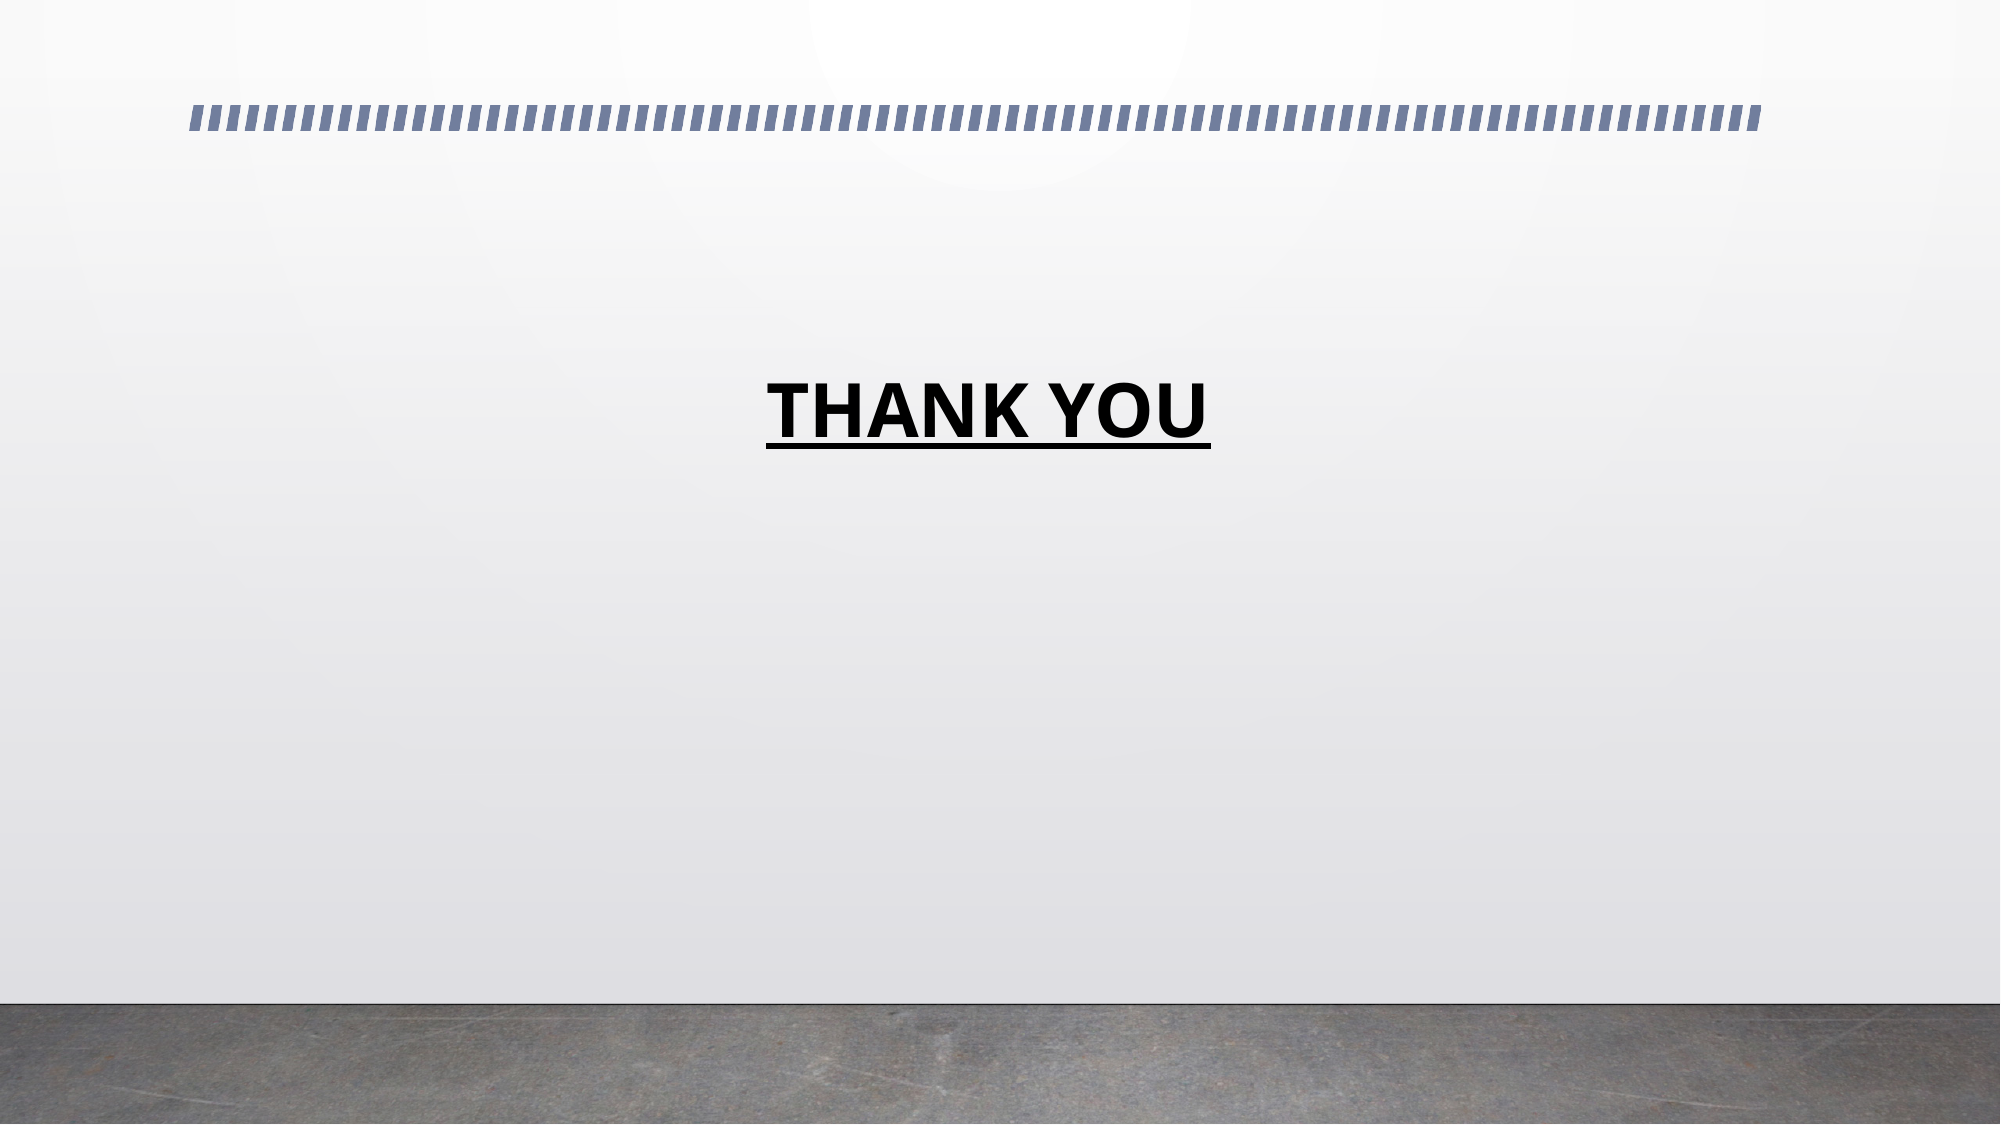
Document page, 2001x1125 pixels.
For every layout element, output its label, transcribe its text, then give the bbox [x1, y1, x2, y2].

list THANK YOU [126, 154, 1852, 869]
picture [0, 1004, 2000, 1124]
